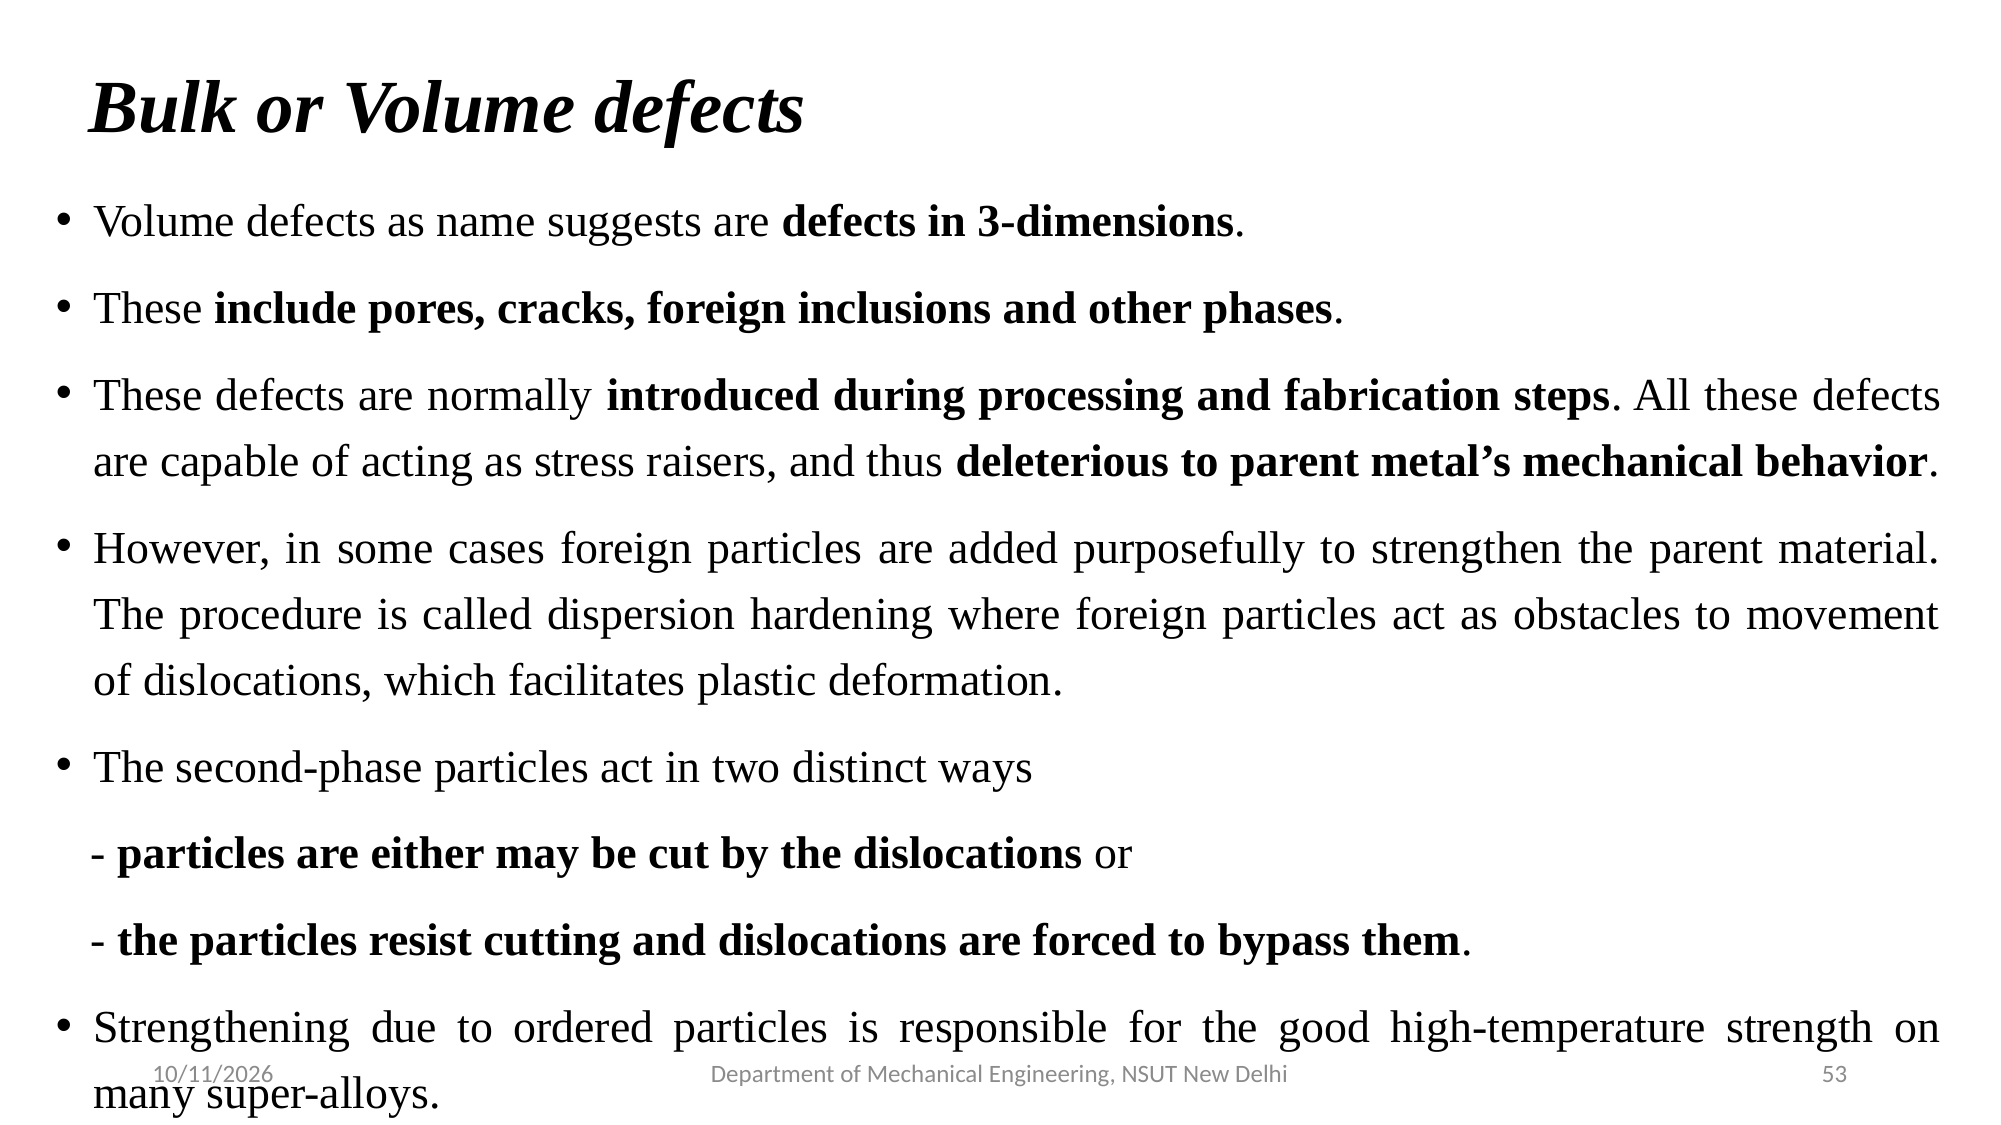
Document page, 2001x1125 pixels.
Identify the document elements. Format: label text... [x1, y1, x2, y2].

footer Department of Mechanical Engineering, NSUT New Delhi [662, 1042, 1338, 1103]
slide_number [137, 1042, 588, 1103]
slide_number 53 [1412, 1042, 1863, 1103]
title Bulk or Volume defects [73, 0, 1798, 172]
list Volume defects as name suggests are defects in 3-dimensions. These include pores, cracks, foreign inclusions and other phases. These defects are normally introduced during processing and fabrication steps. All these defects are capable of acting as stress raisers, and thus deleterious to parent metal’s mechanical behavior. However, in some cases foreign particles are added purposefully to strengthen the parent material. The procedure is called dispersion hardening where foreign particles act as obstacles to movement of dislocations, which facilitates plastic deformation. The second-phase particles act in two distinct ways - particles are either may be cut by the dislocations or - the particles resist cutting and dislocations are forced to bypass them. Strengthening due to ordered particles is responsible for the good high-temperature strength on many super-alloys. However, pores are detrimental because they reduce effective load bearing area and act as stress concentration sites. [40, 172, 1957, 887]
